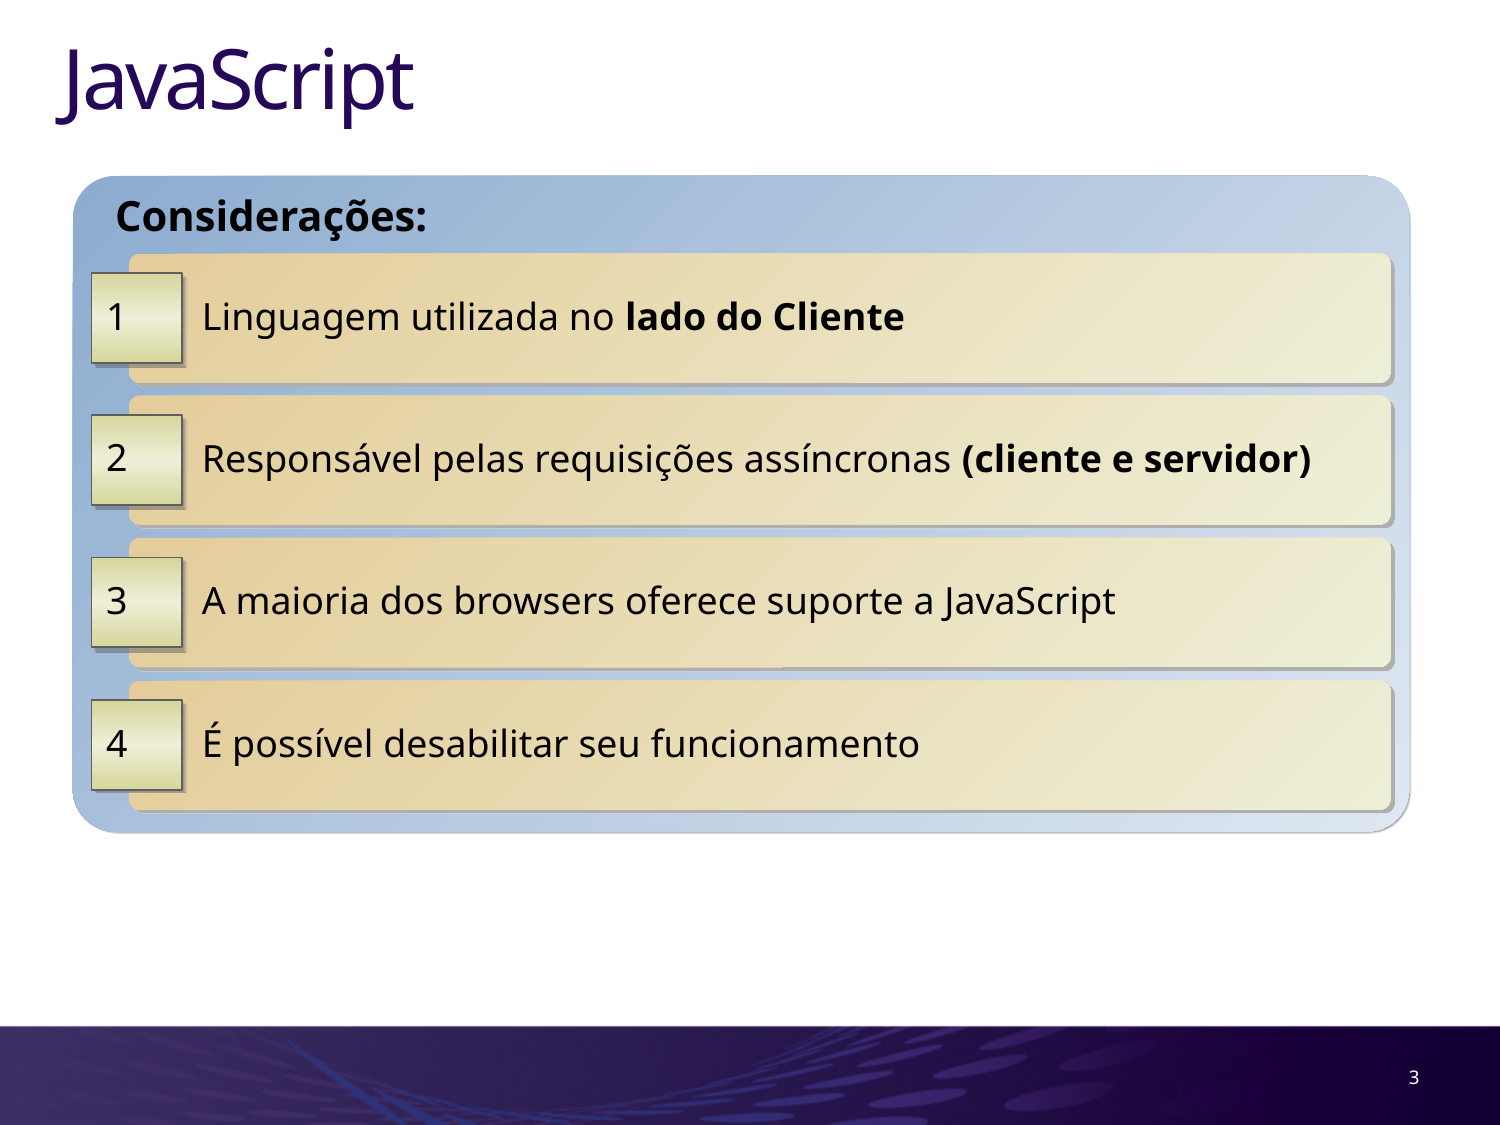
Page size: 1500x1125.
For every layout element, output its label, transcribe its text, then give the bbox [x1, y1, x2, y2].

slide_number 3 [1408, 1031, 1467, 1092]
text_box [91, 253, 1391, 383]
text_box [91, 537, 1391, 668]
title JavaScript [62, 37, 1438, 129]
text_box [91, 395, 1391, 525]
picture [0, 0, 1500, 1125]
text_box Considerações: [72, 175, 1410, 832]
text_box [91, 680, 1391, 810]
